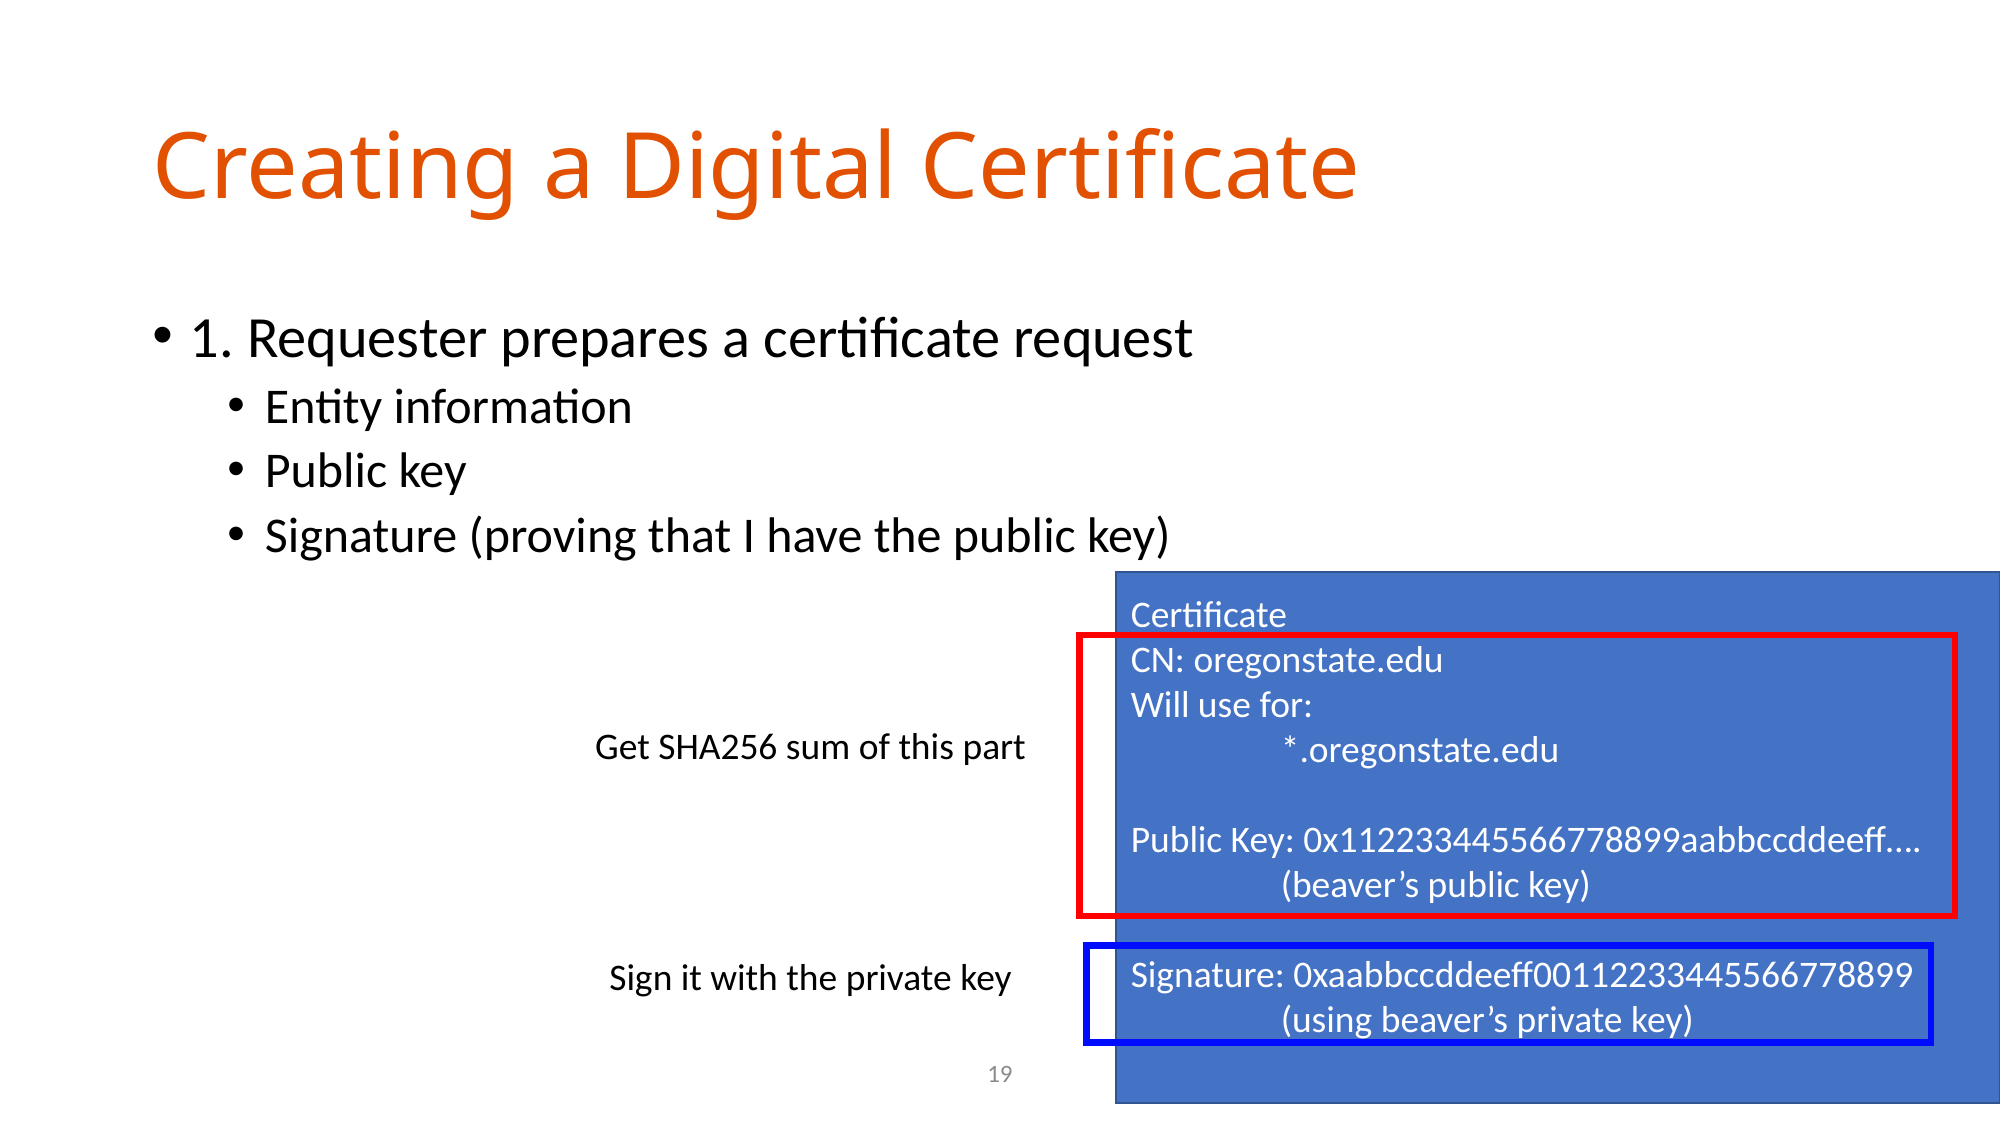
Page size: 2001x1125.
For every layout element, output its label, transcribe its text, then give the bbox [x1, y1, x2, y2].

list 1. Requester prepares a certificate request Entity information Public key Signature (proving that I have the public key) [137, 299, 1863, 1014]
text_box Sign it with the private key [594, 945, 1044, 1006]
text_box Certificate CN: oregonstate.edu Will use for: *.oregonstate.edu Public Key: 0x112233445566778899aabbccddeeff…. (beaver’s public key) Signature: 0xaabbccddeeff00112233445566778899 (using beaver’s private key) [1115, 571, 2000, 1104]
title Creating a Digital Certificate [137, 59, 1863, 278]
slide_number 19 [774, 1042, 1115, 1103]
text_box [1078, 634, 1956, 917]
text_box Get SHA256 sum of this part [580, 714, 1042, 775]
text_box [1086, 944, 1932, 1044]
